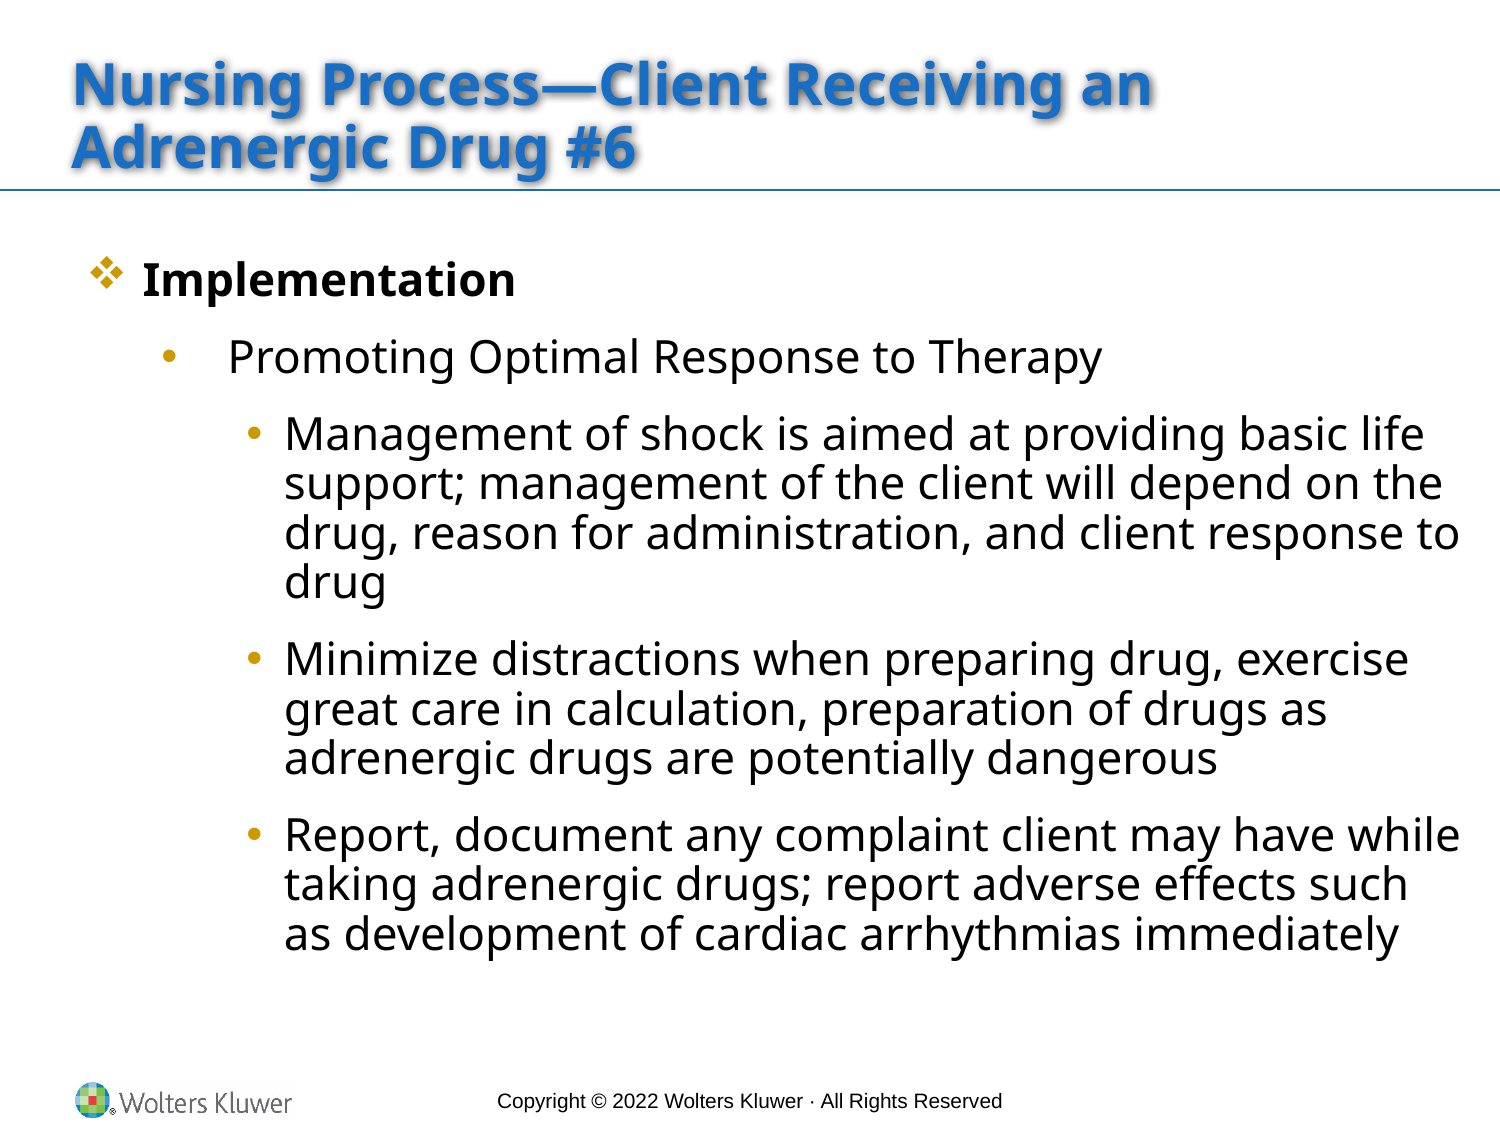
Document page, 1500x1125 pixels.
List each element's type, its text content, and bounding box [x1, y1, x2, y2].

picture [75, 1082, 292, 1118]
title Nursing Process—Client Receiving an Adrenergic Drug #6 [71, 54, 1470, 182]
list Implementation Promoting Optimal Response to Therapy Management of shock is aimed at providing basic life support; management of the client will depend on the drug, reason for administration, and client response to drug Minimize distractions when preparing drug, exercise great care in calculation, preparation of drugs as adrenergic drugs are potentially dangerous Report, document any complaint client may have while taking adrenergic drugs; report adverse effects such as development of cardiac arrhythmias immediately [71, 249, 1485, 855]
